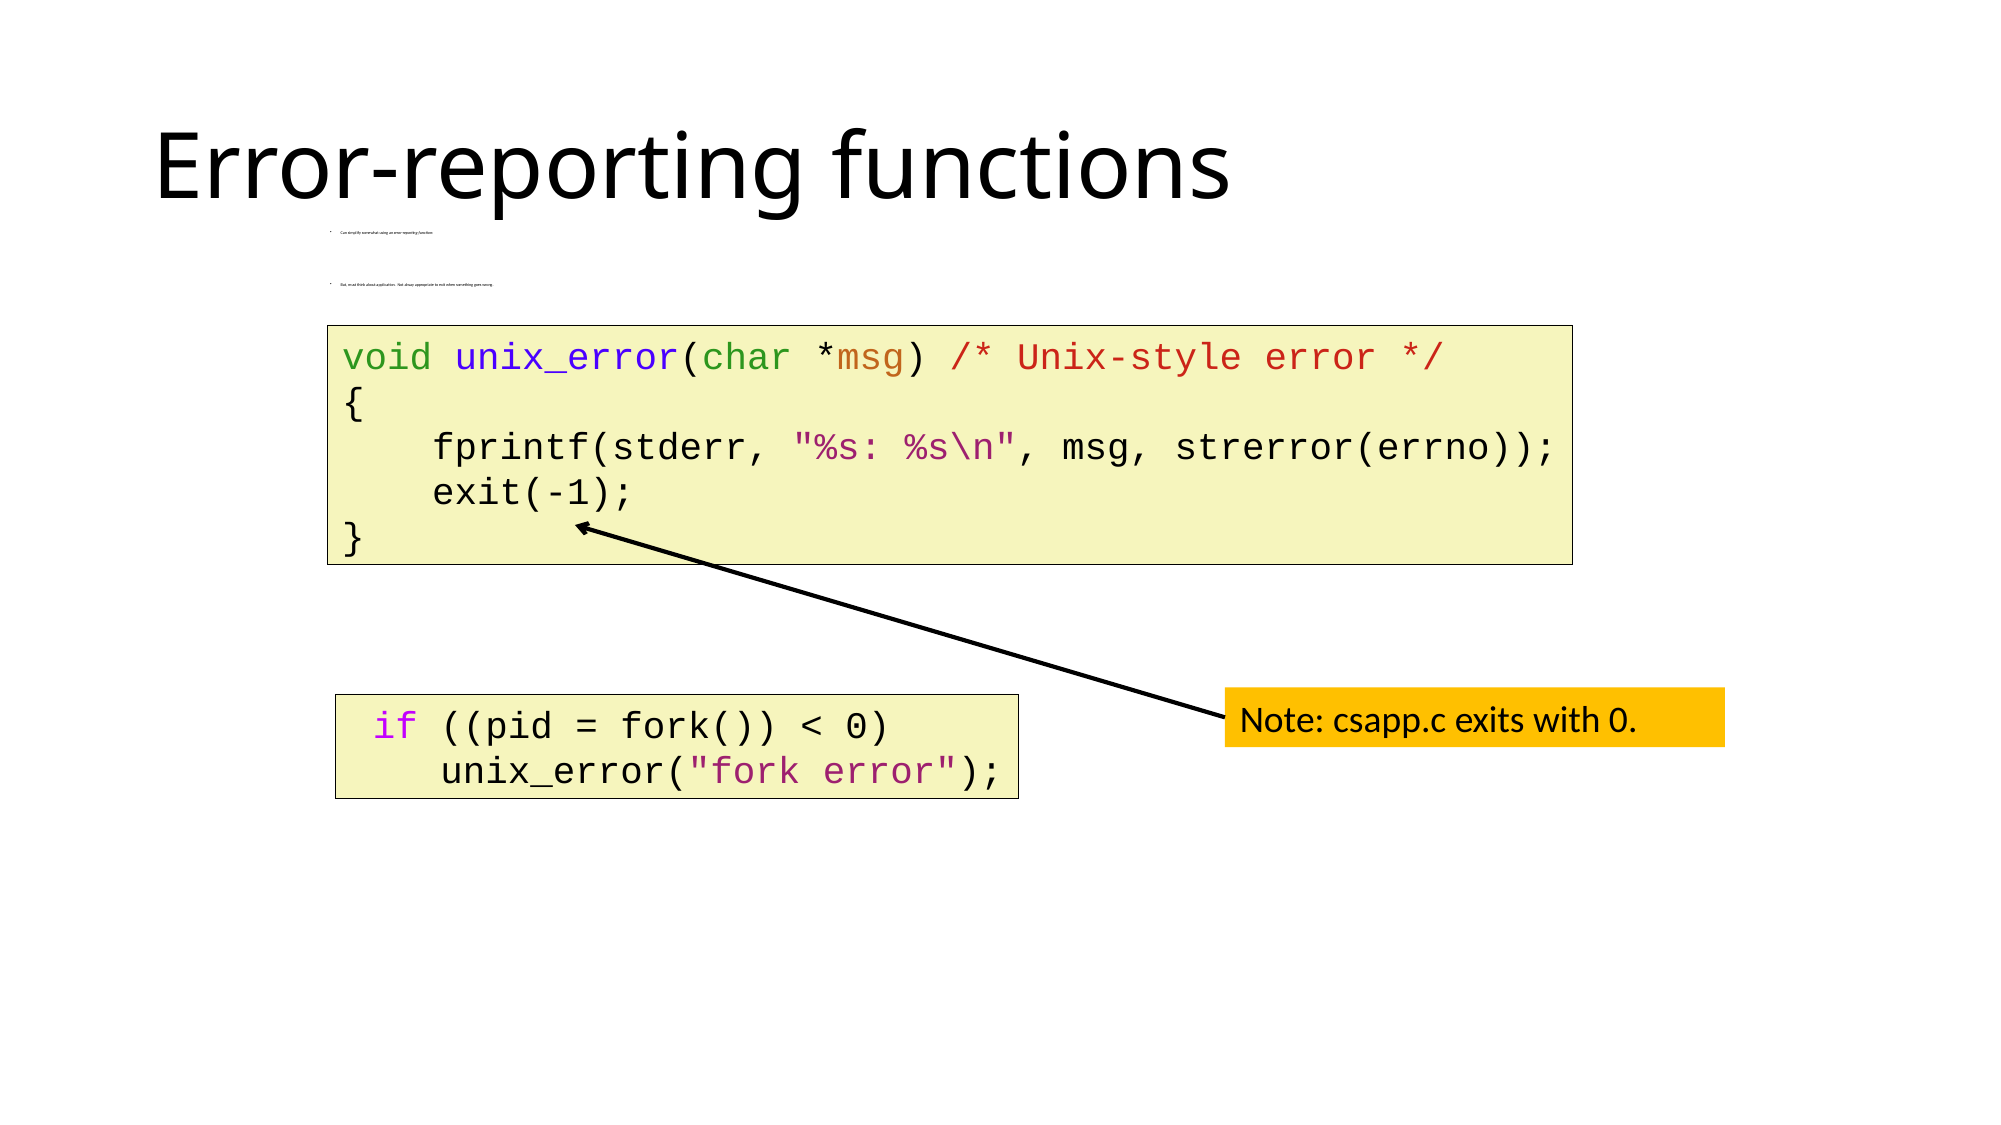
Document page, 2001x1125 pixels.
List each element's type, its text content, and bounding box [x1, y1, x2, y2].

list Can simplify somewhat using an error-reporting function: But, must think about application. Not alway appropriate to exit when something goes wrong. [315, 223, 1611, 300]
title Error-reporting functions [137, 59, 1863, 278]
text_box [574, 524, 1725, 749]
text_box void unix_error(char *msg) /* Unix-style error */ { fprintf(stderr, "%s: %s\n", msg, strerror(errno)); exit(-1); } [327, 324, 1572, 565]
text_box if ((pid = fork()) < 0) unix_error("fork error"); [335, 693, 1018, 799]
